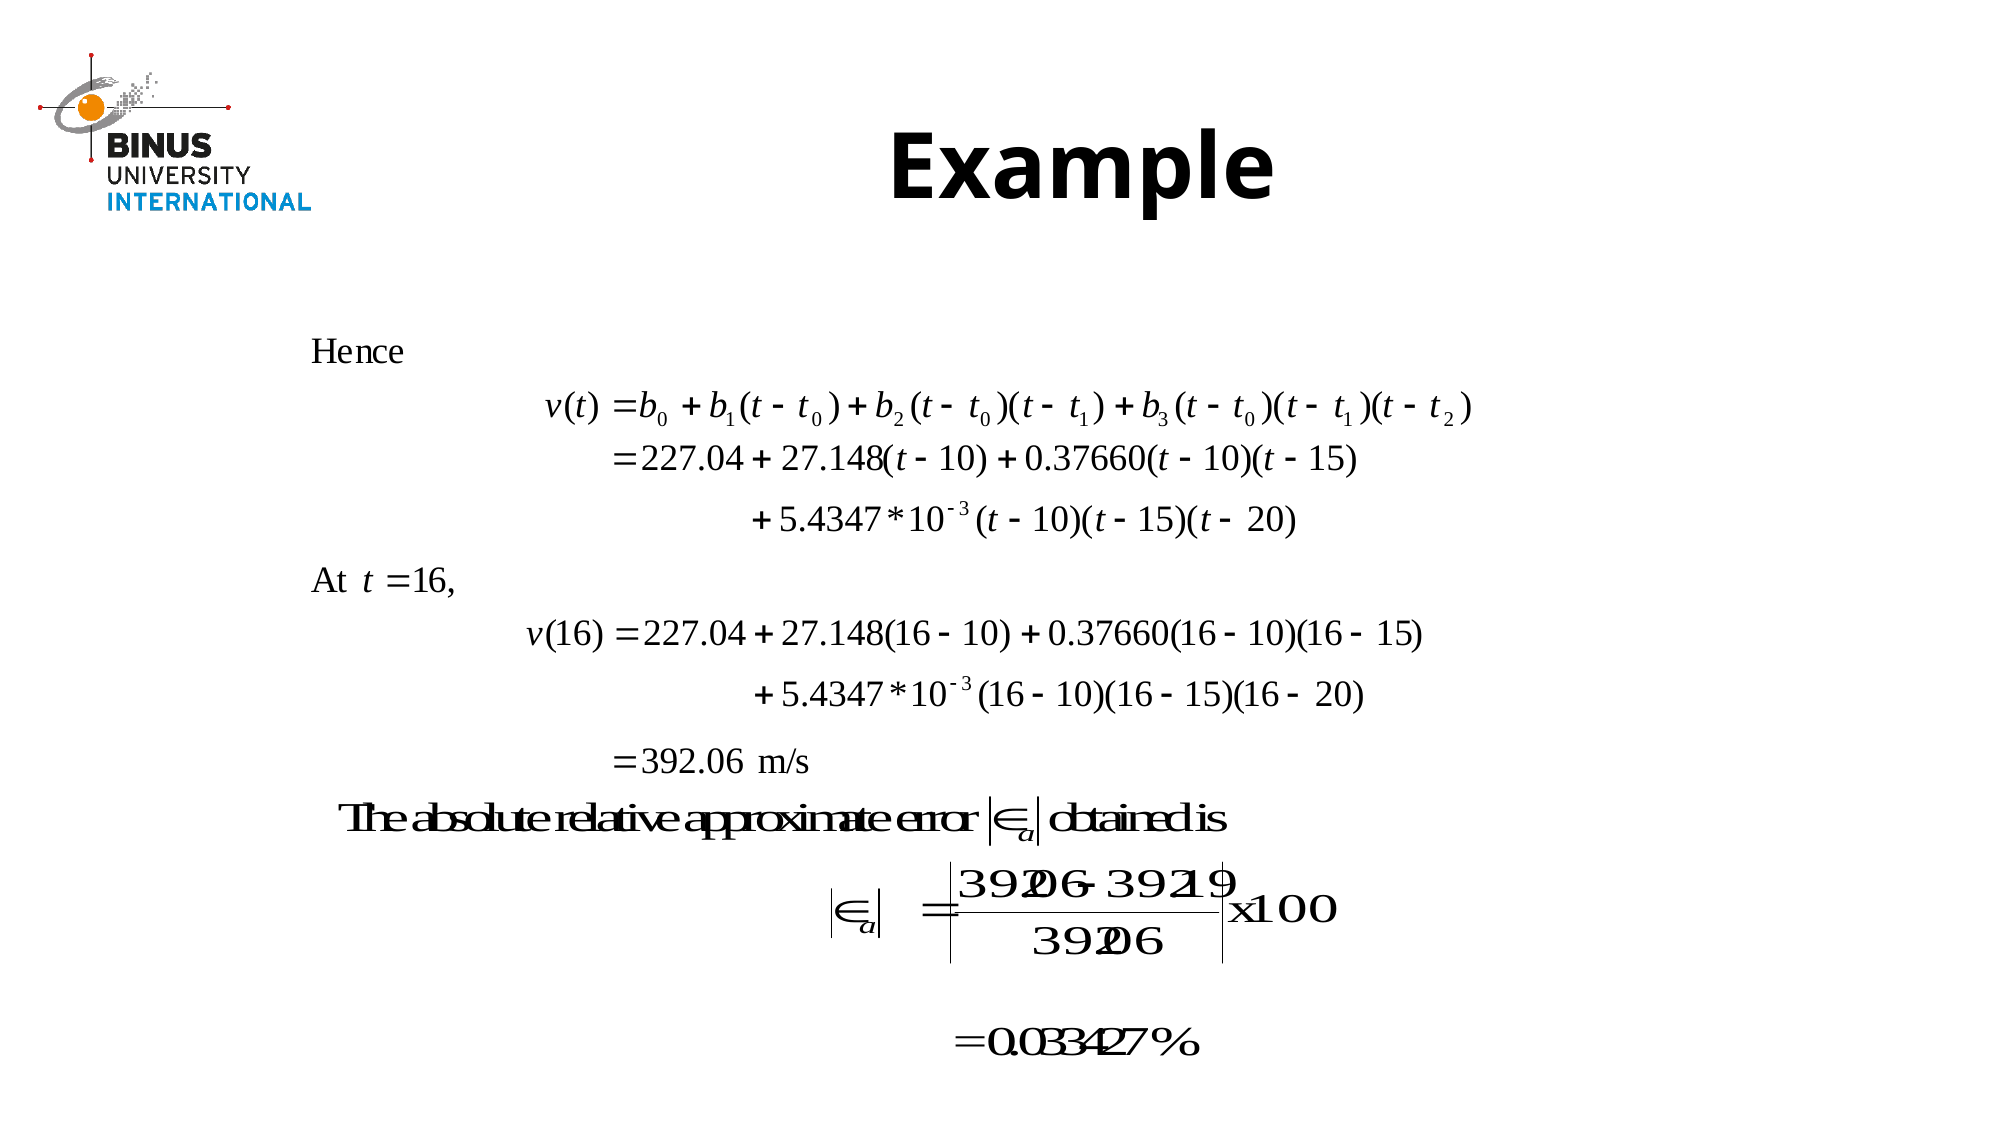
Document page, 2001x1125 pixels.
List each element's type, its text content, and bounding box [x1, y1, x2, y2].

picture [337, 787, 1800, 1064]
title Example [301, 59, 1863, 278]
picture [0, 0, 348, 269]
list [287, 312, 1750, 788]
